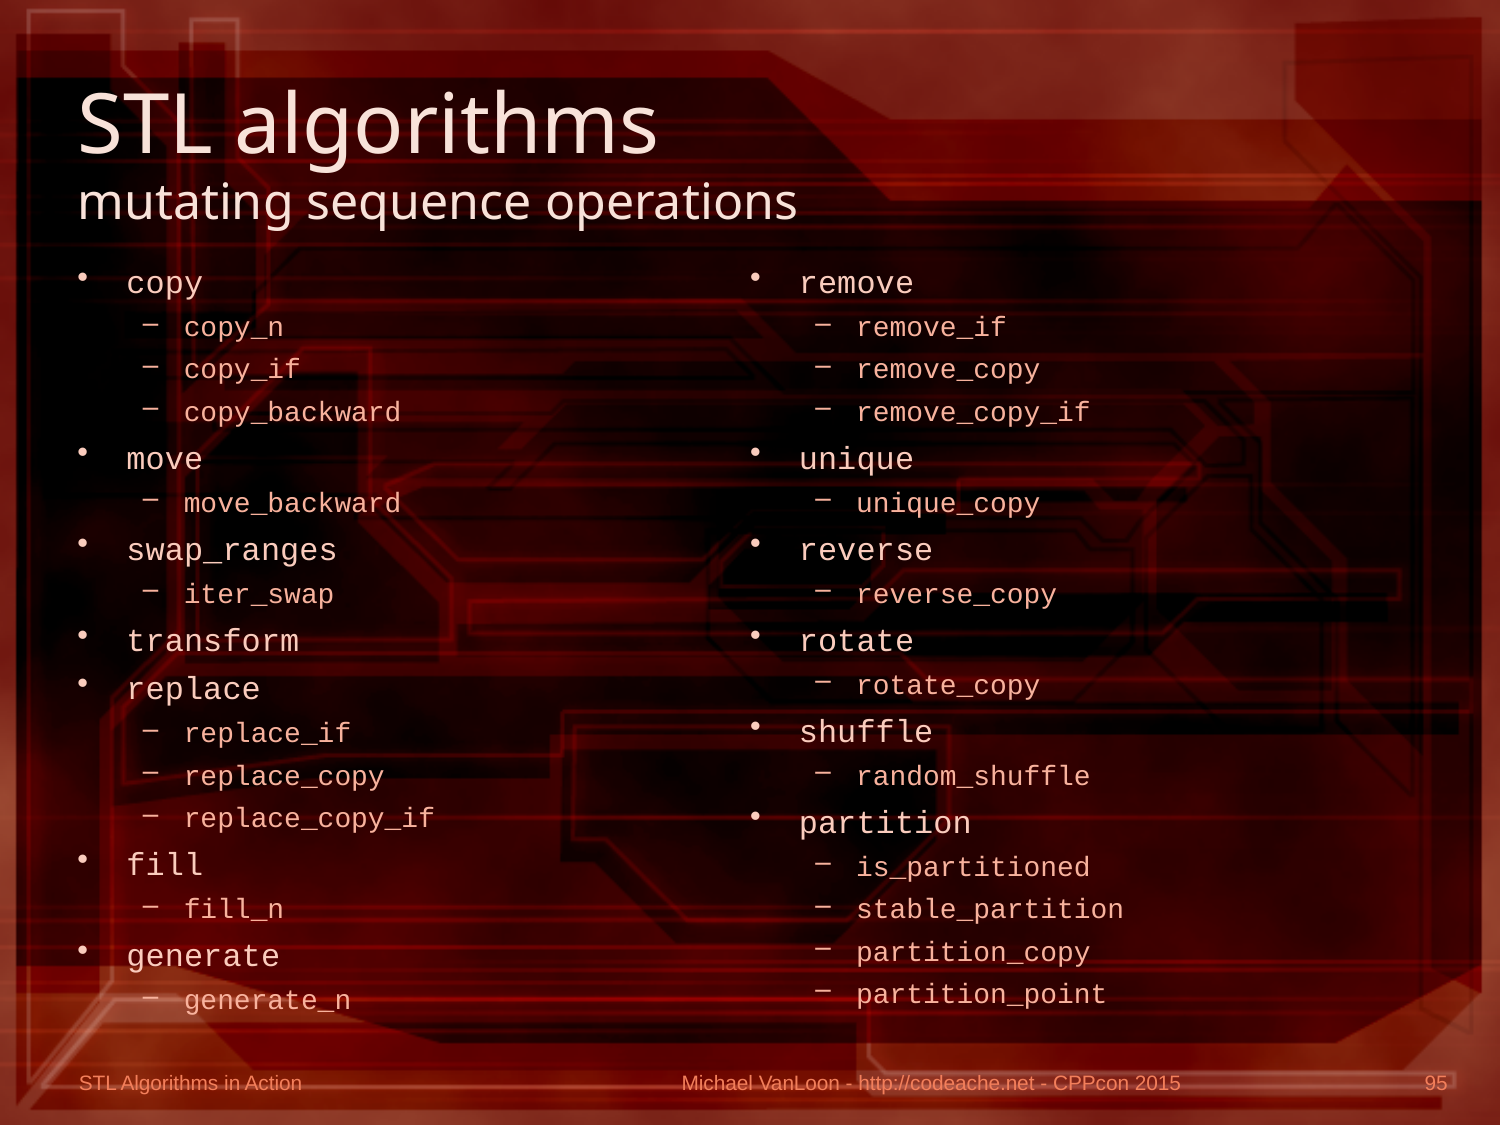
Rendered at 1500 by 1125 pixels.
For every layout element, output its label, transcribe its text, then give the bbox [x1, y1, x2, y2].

title STL algorithms mutating sequence operations [62, 42, 1438, 249]
list copy copy_n copy_if copy_backward move move_backward swap_ranges iter_swap transform replace replace_if replace_copy replace_copy_if fill fill_n generate generate_n remove remove_if remove_copy remove_copy_if unique unique_copy reverse reverse_copy rotate rotate_copy shuffle random_shuffle partition is_partitioned stable_partition partition_copy partition_point [62, 249, 1438, 1038]
picture [0, 0, 1500, 1125]
slide_number 95 [1250, 1062, 1463, 1125]
footer Michael VanLoon - http://codeache.net - CPPcon 2015 [624, 1062, 1238, 1125]
